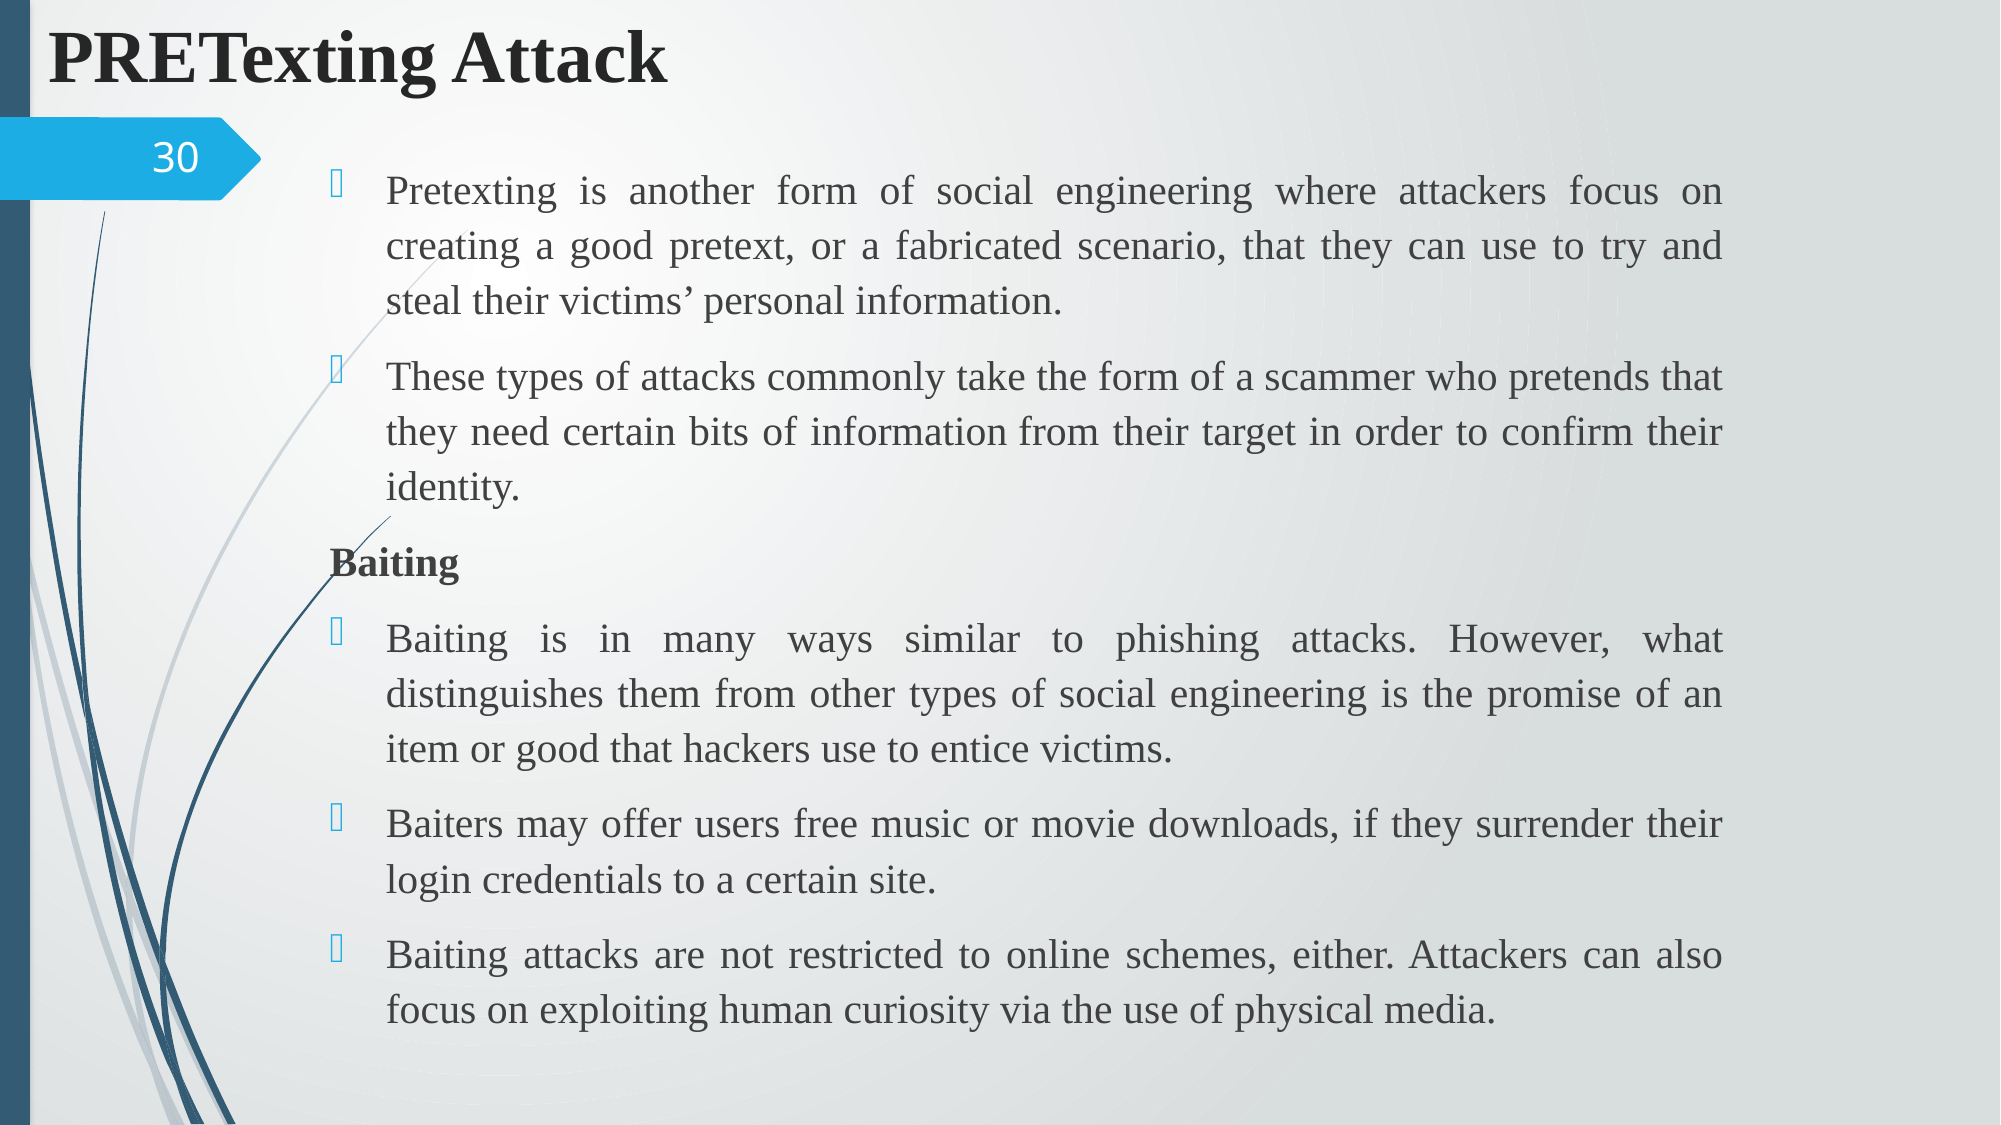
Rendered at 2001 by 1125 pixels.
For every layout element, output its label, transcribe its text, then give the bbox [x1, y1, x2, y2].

slide_number 30 [87, 129, 216, 190]
list Pretexting is another form of social engineering where attackers focus on creating a good pretext, or a fabricated scenario, that they can use to try and steal their victims’ personal information. These types of attacks commonly take the form of a scammer who pretends that they need certain bits of information from their target in order to confirm their identity. Baiting Baiting is in many ways similar to phishing attacks. However, what distinguishes them from other types of social engineering is the promise of an item or good that hackers use to entice victims. Baiters may offer users free music or movie downloads, if they surrender their login credentials to a certain site. Baiting attacks are not restricted to online schemes, either. Attackers can also focus on exploiting human curiosity via the use of physical media. [314, 149, 1740, 1050]
title PRETexting Attack [14, 0, 1100, 125]
